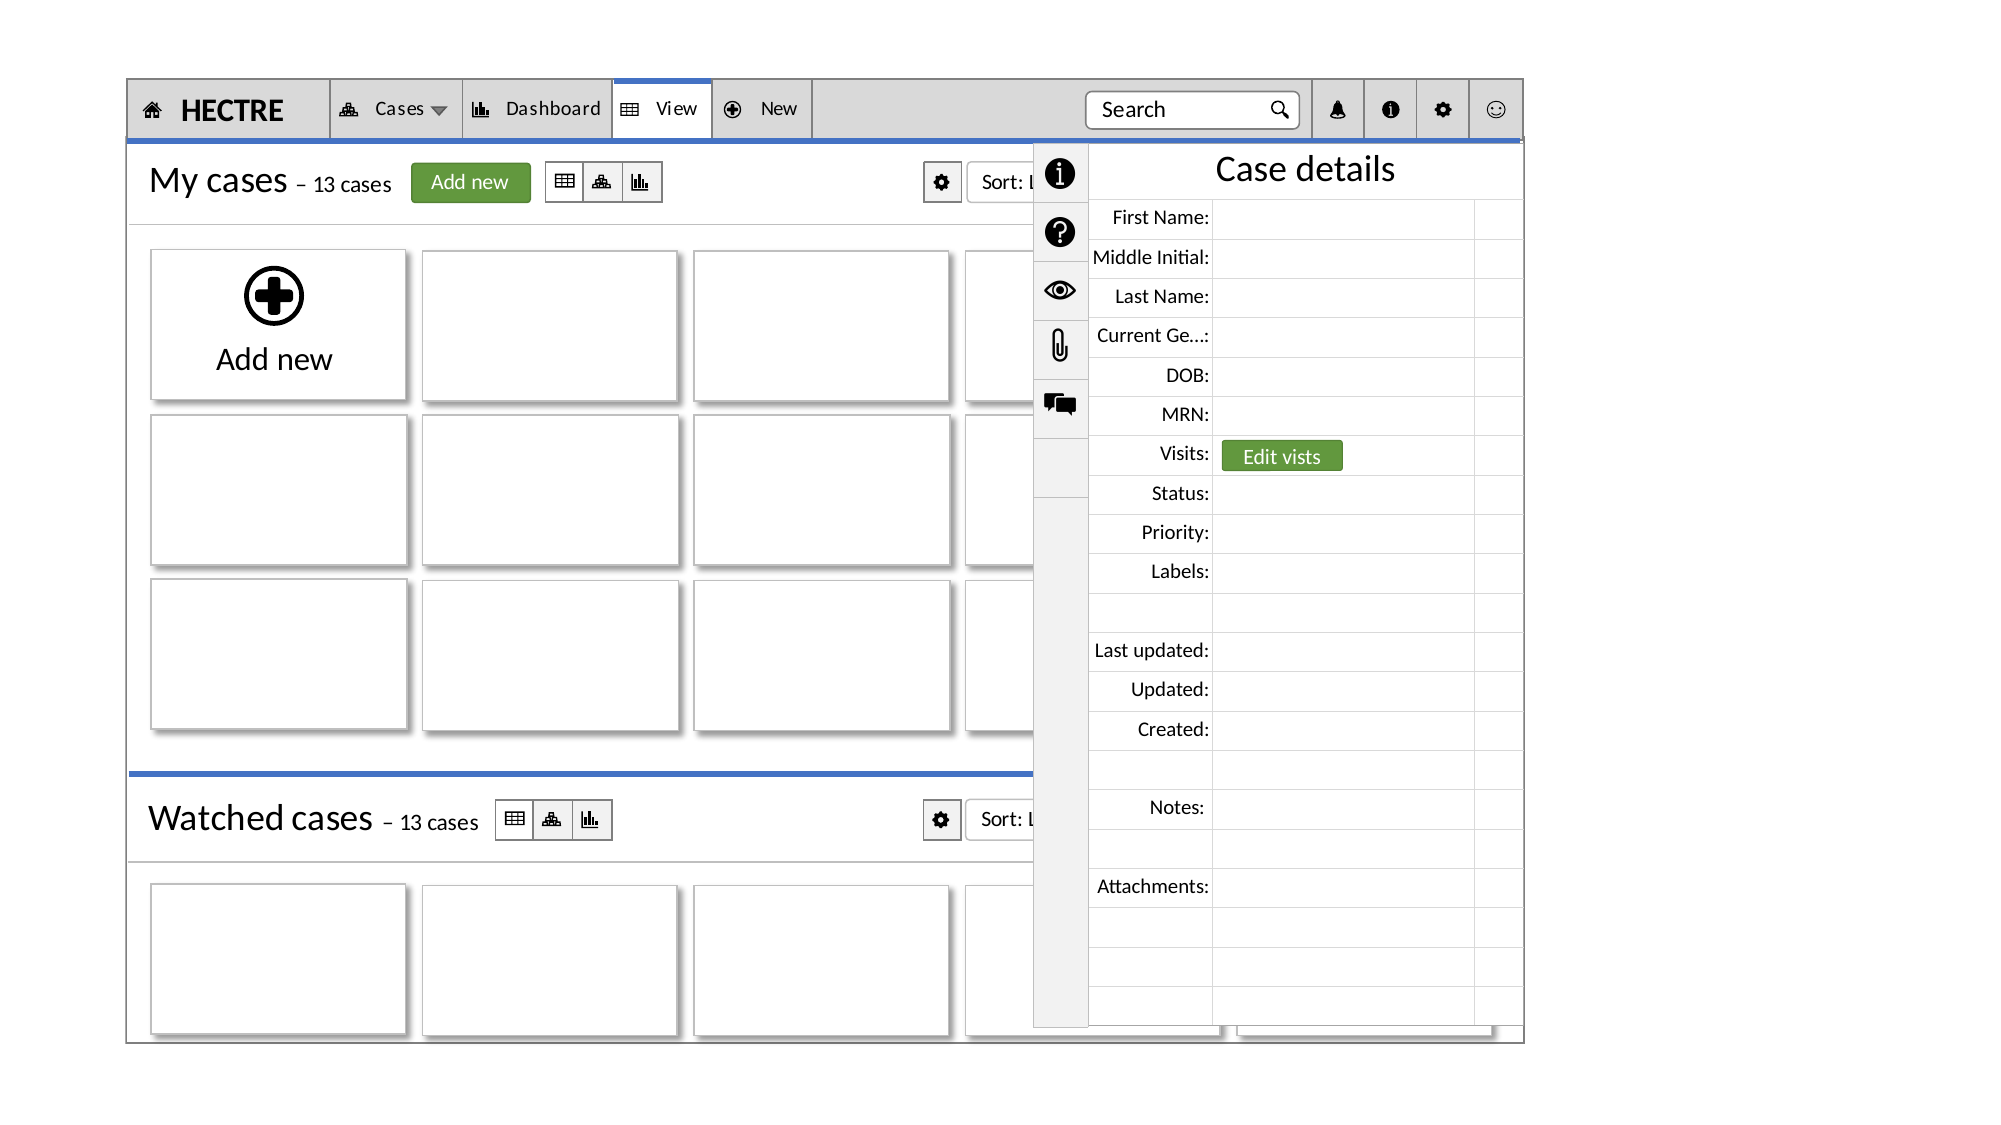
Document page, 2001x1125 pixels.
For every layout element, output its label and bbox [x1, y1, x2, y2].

picture [125, 78, 1525, 1049]
